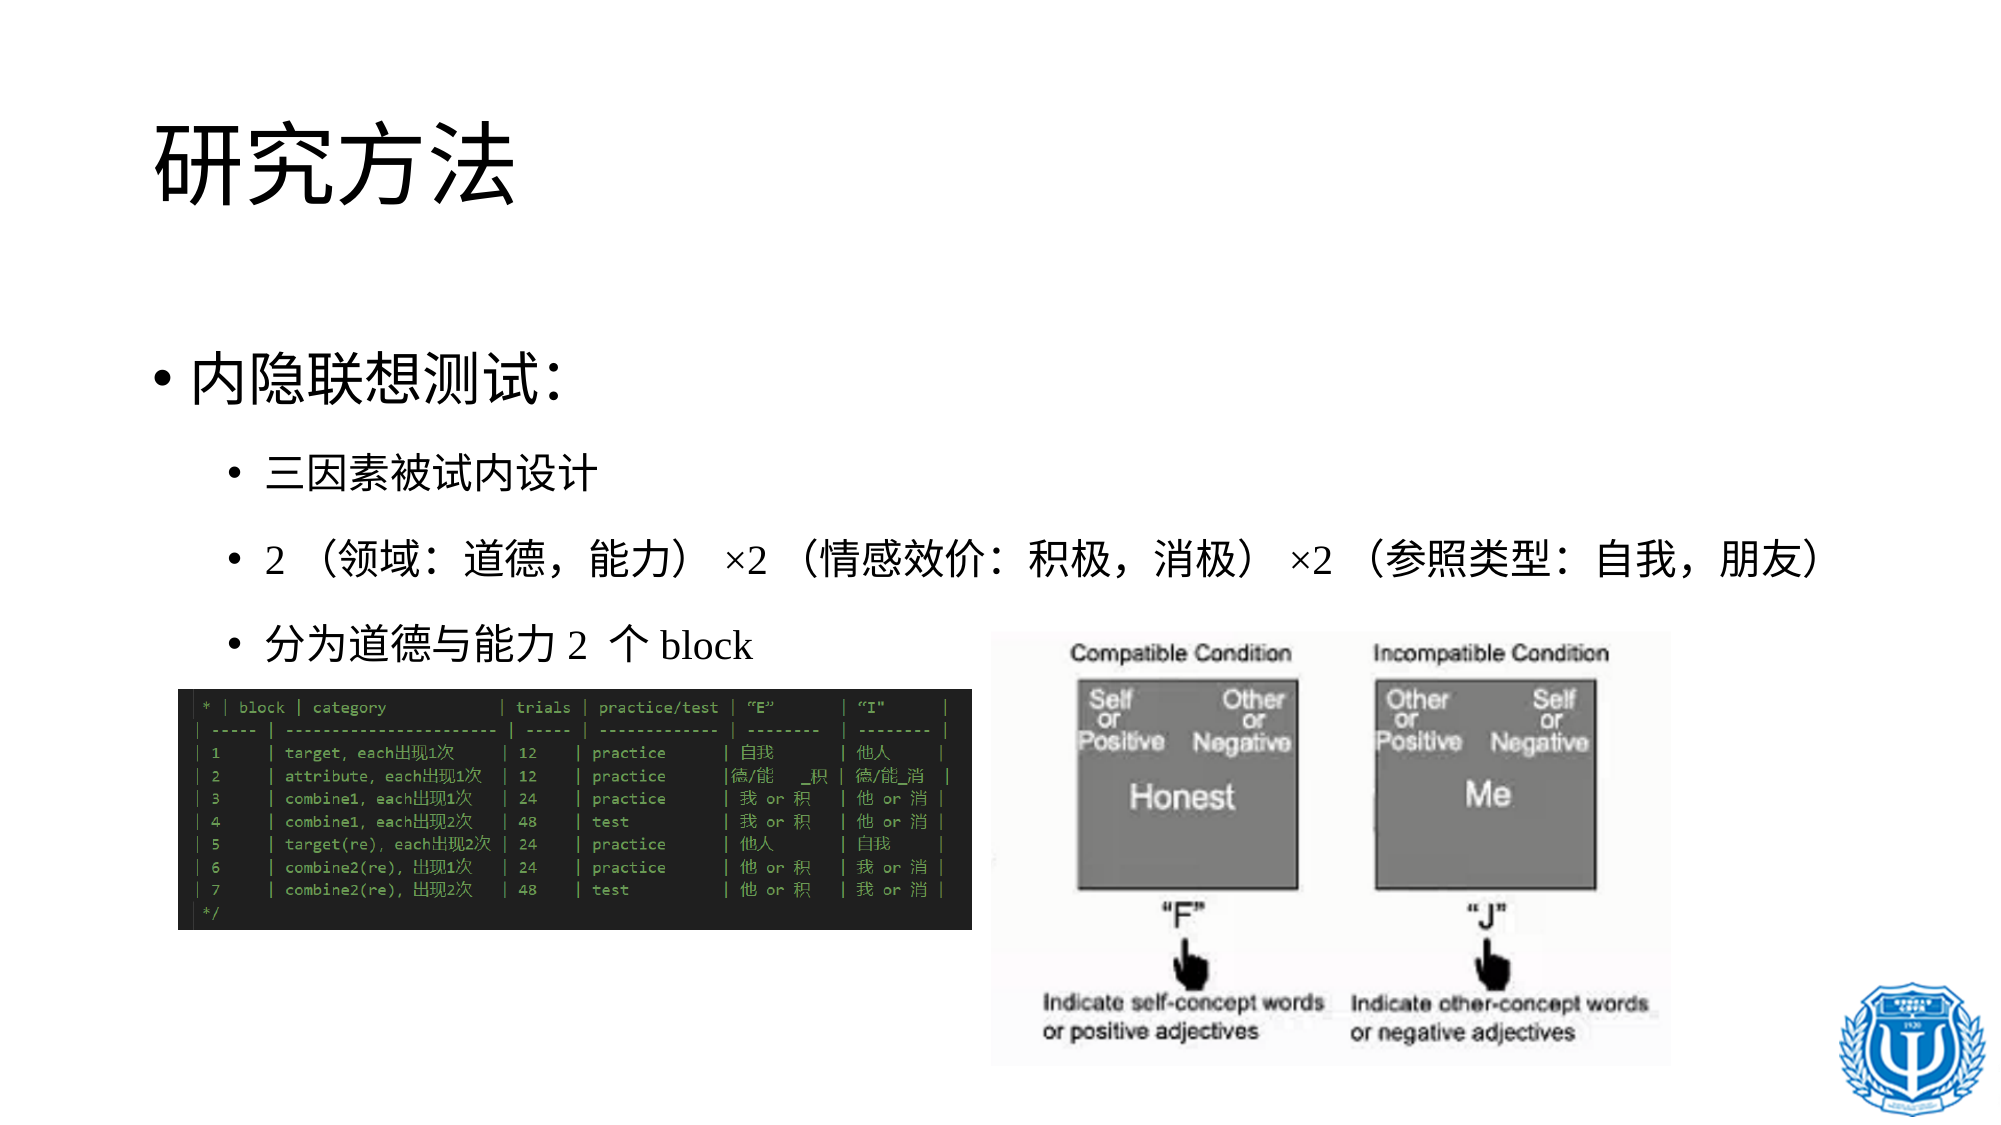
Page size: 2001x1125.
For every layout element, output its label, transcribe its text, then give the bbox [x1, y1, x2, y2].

picture [991, 611, 1671, 1066]
picture [178, 689, 972, 930]
list 内隐联想测试： 三因素被试内设计 2（领域：道德，能力）×2（情感效价：积极，消极）×2（参照类型：自我，朋友） 分为道德与能力2 个block [137, 299, 1863, 1014]
title 研究方法 [137, 59, 1863, 278]
picture [1839, 979, 2000, 1117]
